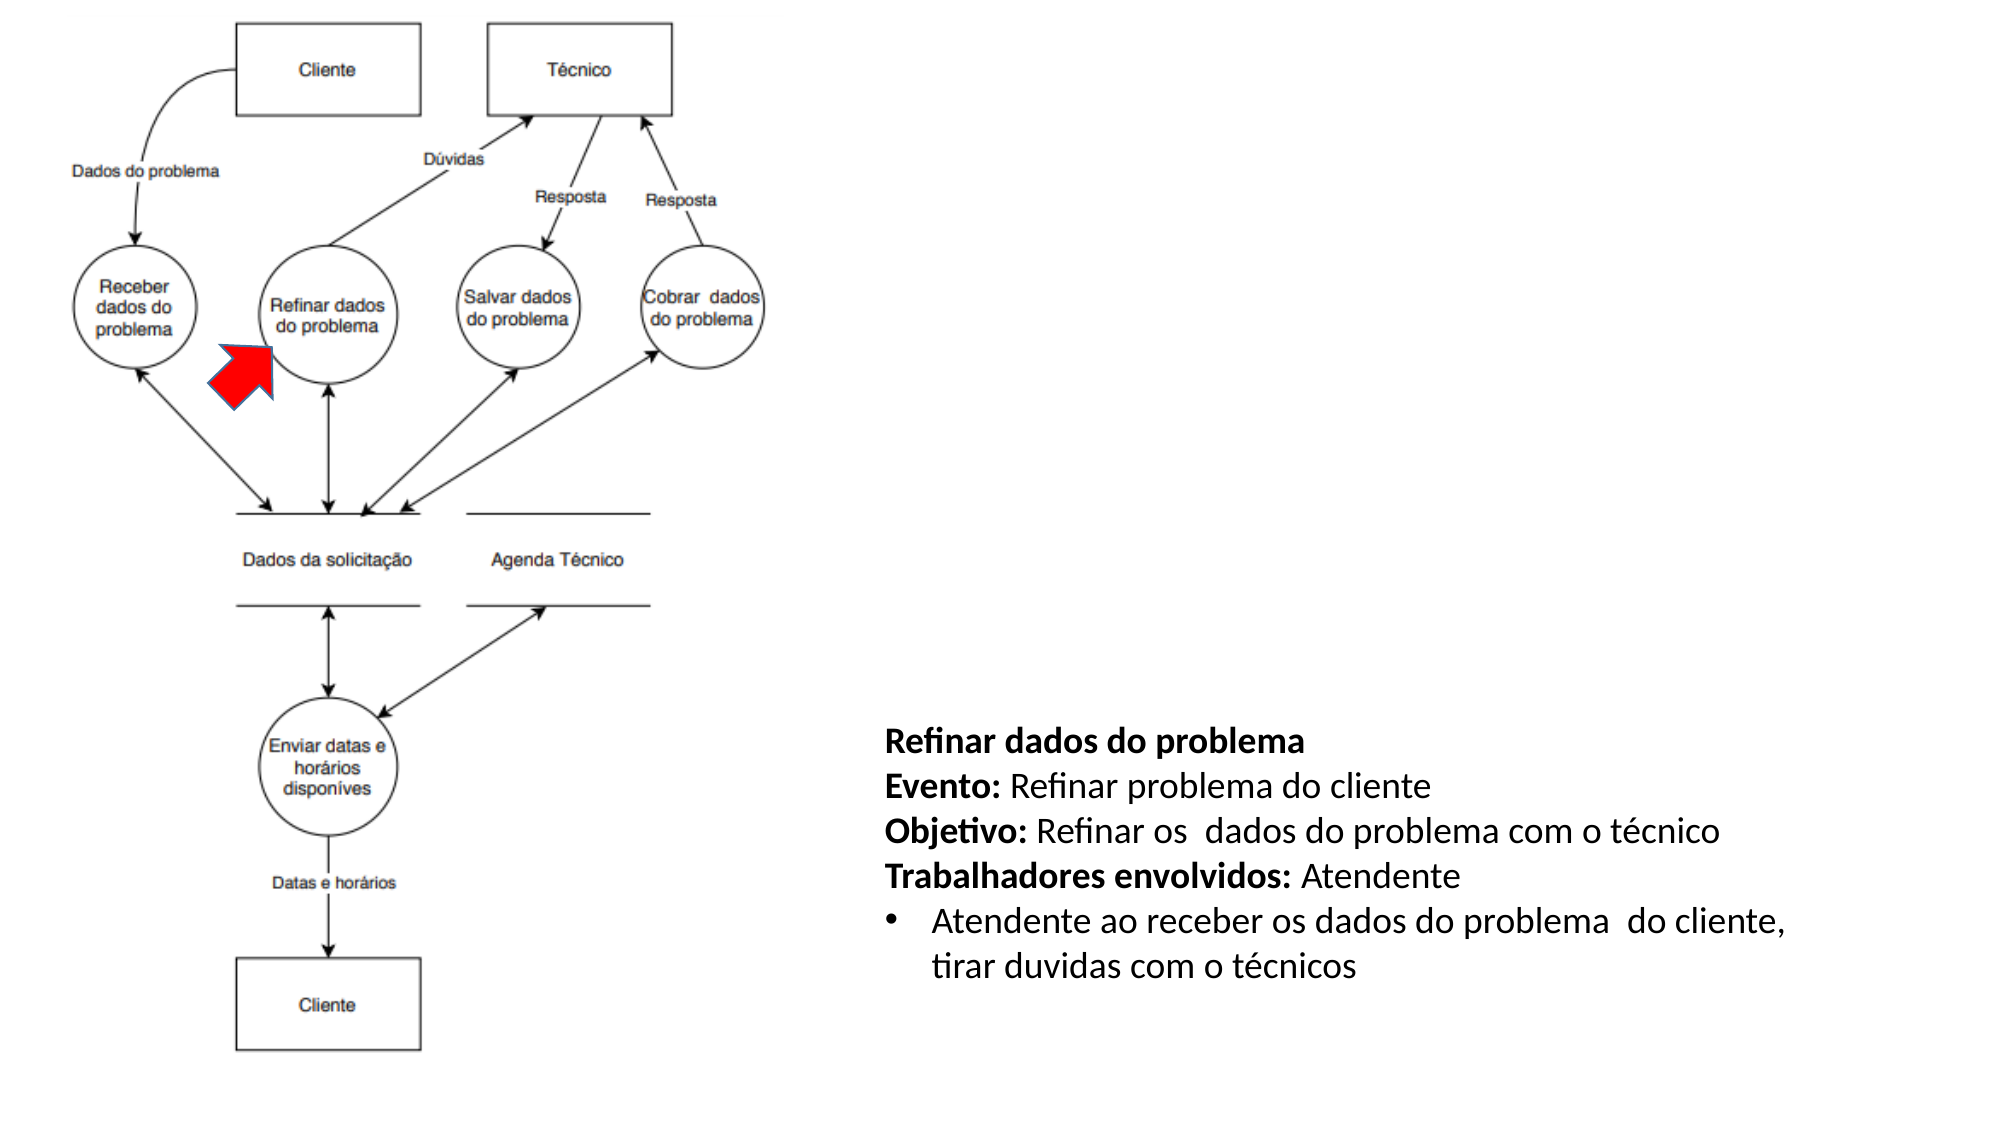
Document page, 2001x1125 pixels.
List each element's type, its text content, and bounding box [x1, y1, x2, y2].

text_box Refinar dados do problema Evento: Refinar problema do cliente Objetivo: Refinar os dados do problema com o técnico Trabalhadores envolvidos: Atendente Atendente ao receber os dados do problema do cliente, tirar duvidas com o técnicos [869, 708, 1841, 994]
picture [67, 15, 784, 1063]
